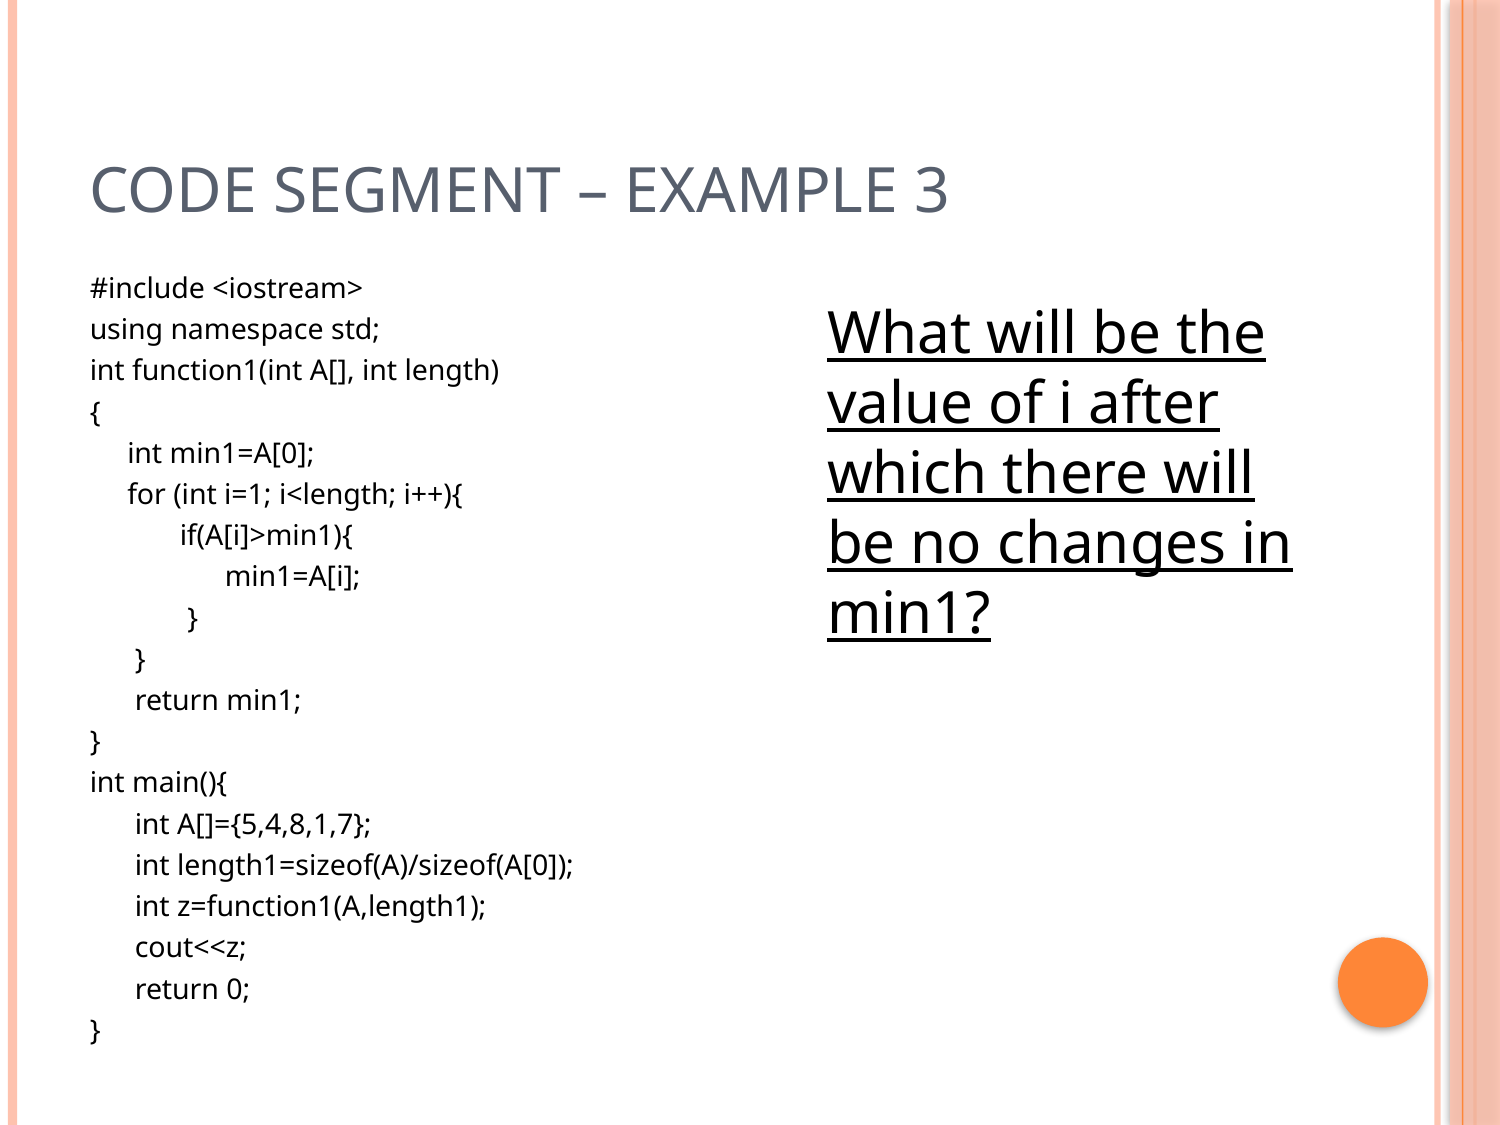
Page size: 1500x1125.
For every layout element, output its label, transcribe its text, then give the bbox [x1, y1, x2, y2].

text_box What will be the value of i after which there will be no changes in min1? [812, 287, 1338, 653]
title Code segment – example 3 [75, 45, 1300, 233]
list #include <iostream> using namespace std; int function1(int A[], int length) { int min1=A[0]; for (int i=1; i<length; i++){ if(A[i]>min1){ min1=A[i]; } } return min1; } int main(){ int A[]={5,4,8,1,7}; int length1=sizeof(A)/sizeof(A[0]); int z=function1(A,length1); cout<<z; return 0; } [75, 262, 1300, 1062]
